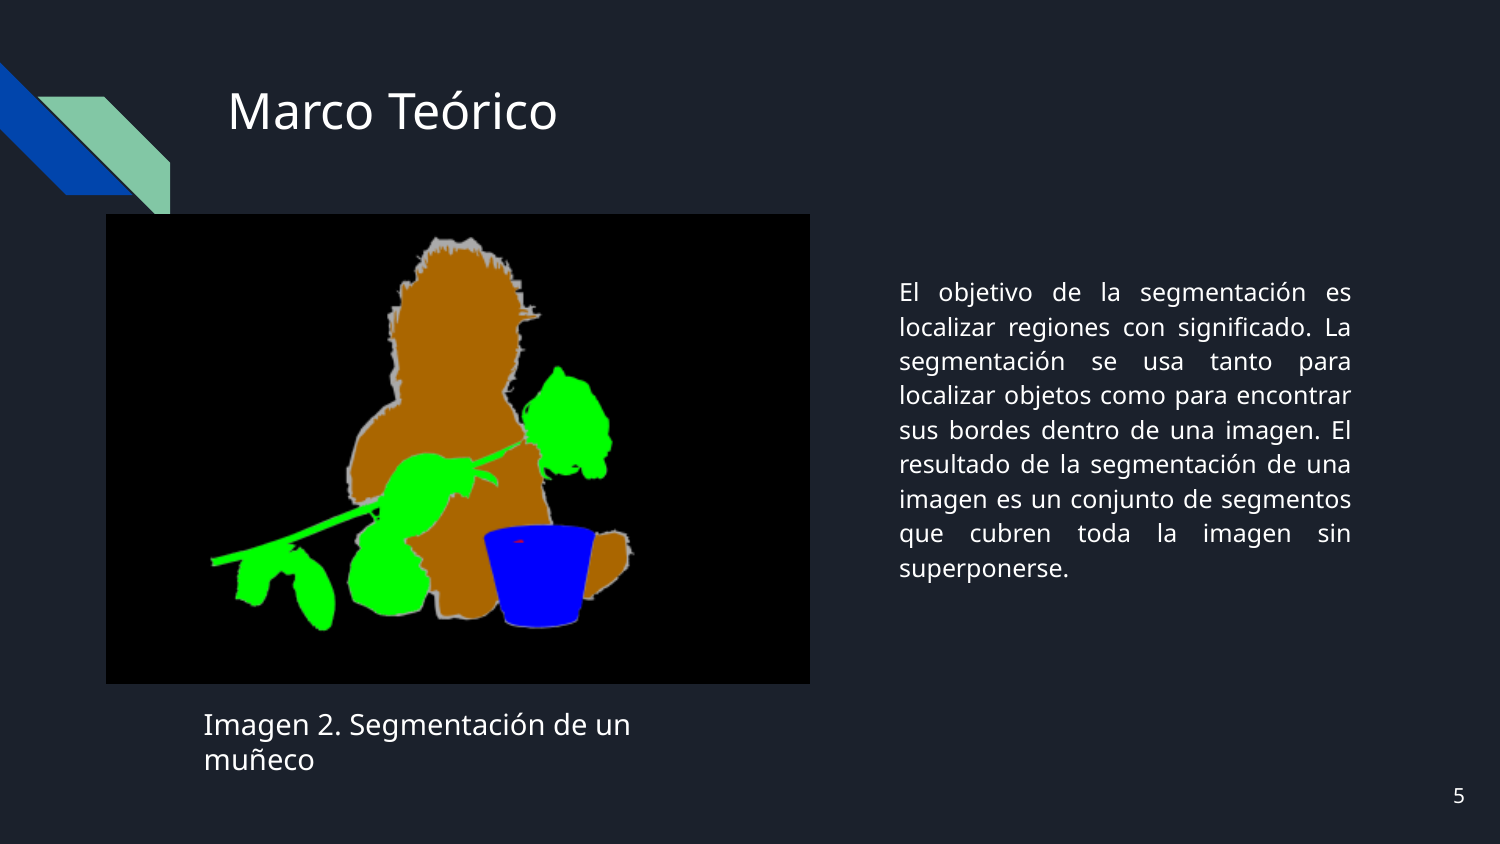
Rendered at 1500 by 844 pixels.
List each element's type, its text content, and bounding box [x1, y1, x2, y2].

slide_number ‹#› [1389, 764, 1480, 830]
list El objetivo de la segmentación es localizar regiones con significado. La segmentación se usa tanto para localizar objetos como para encontrar sus bordes dentro de una imagen. El resultado de la segmentación de una imagen es un conjunto de segmentos que cubren toda la imagen sin superponerse. [809, 257, 1368, 735]
text_box Imagen 2. Segmentación de un muñeco [188, 693, 727, 791]
picture [105, 214, 810, 684]
title Marco Teórico [212, 64, 1368, 215]
